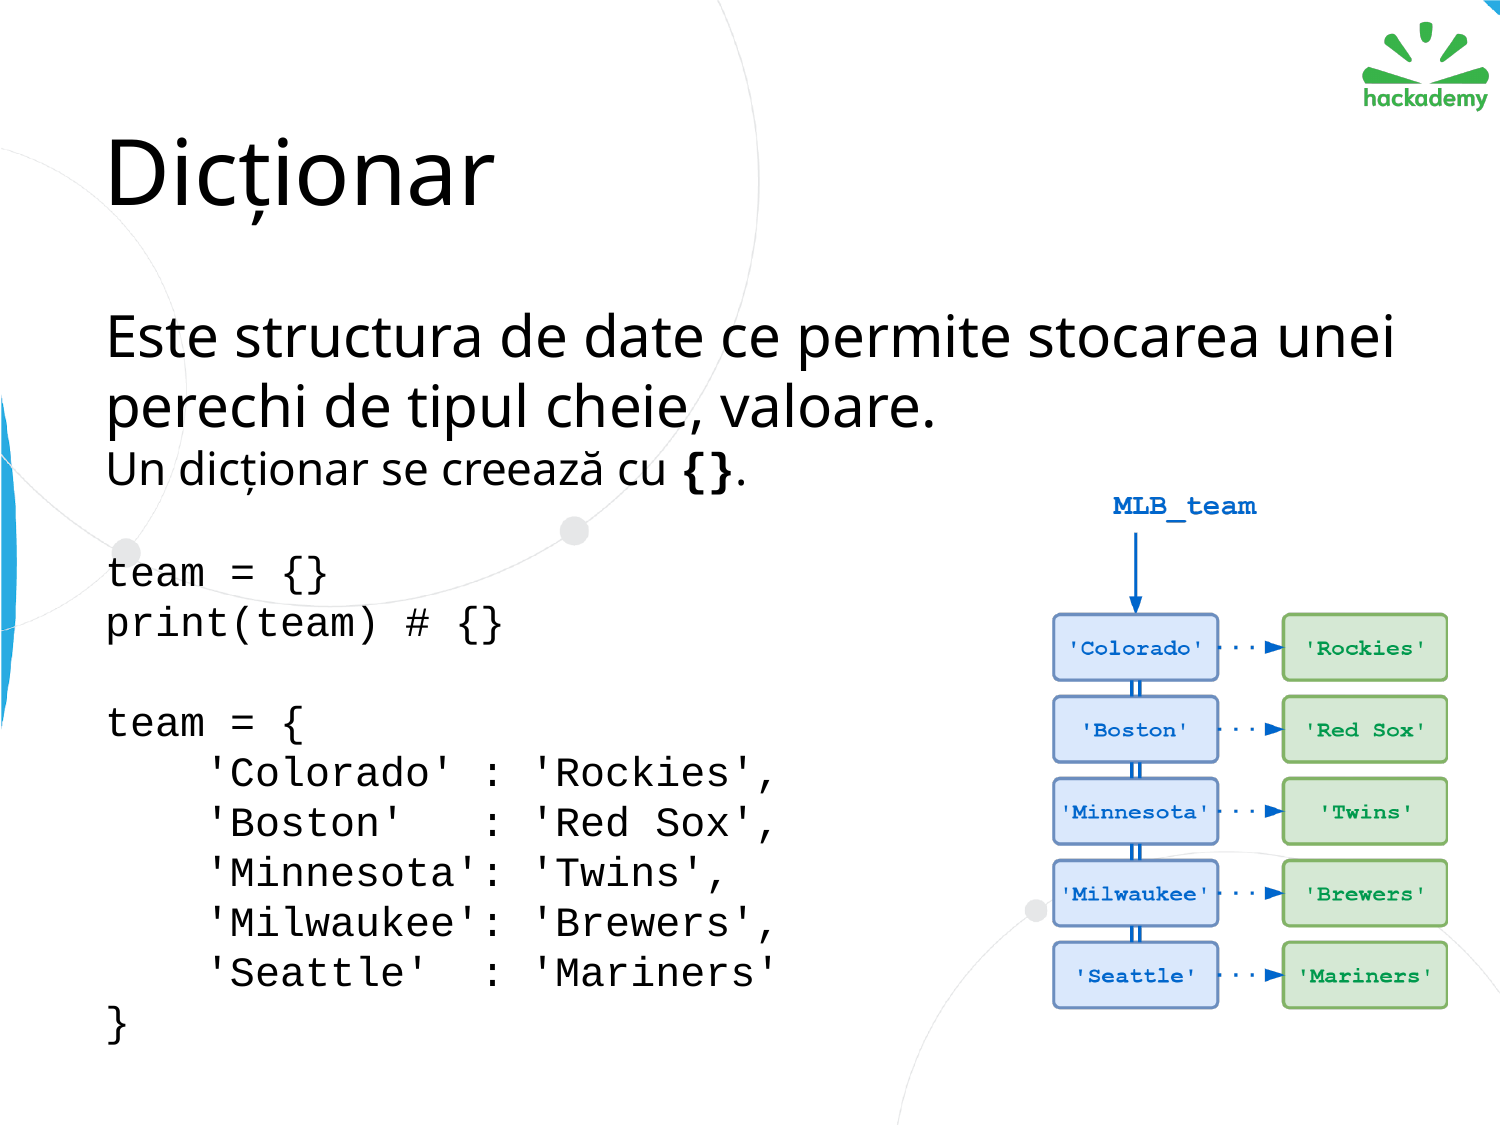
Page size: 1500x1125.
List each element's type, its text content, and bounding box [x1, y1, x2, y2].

picture [0, 0, 1500, 1125]
list Este structura de date ce permite stocarea unei perechi de tipul cheie, valoare. Un dicționar se creează cu {}. team = {} print(team) # {} team = { 'Colorado' : 'Rockies', 'Boston' : 'Red Sox', 'Minnesota': 'Twins', 'Milwaukee': 'Brewers', 'Seattle' : 'Mariners' } [105, 299, 1398, 996]
title Dicționar [103, 60, 1397, 278]
